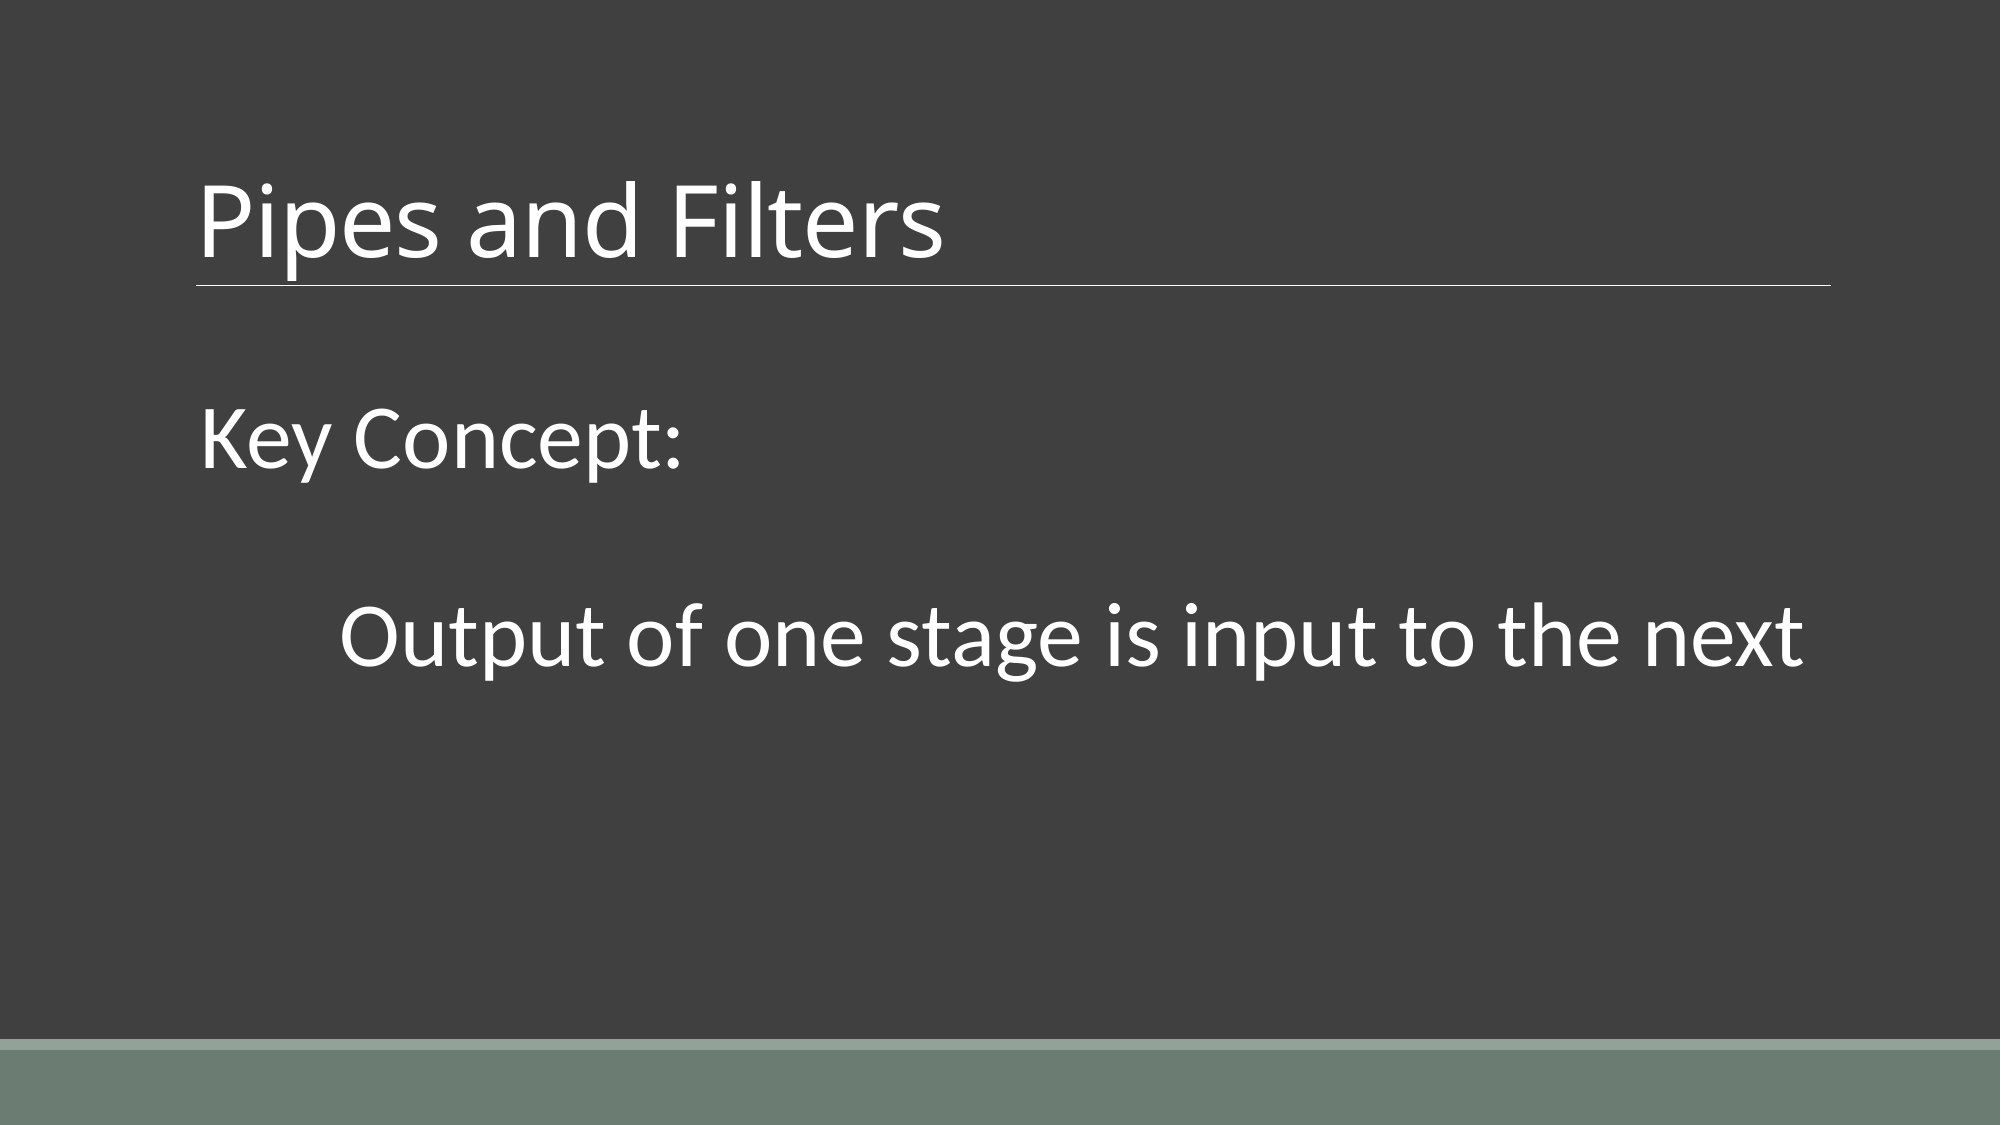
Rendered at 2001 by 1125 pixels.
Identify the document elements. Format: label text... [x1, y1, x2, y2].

title Pipes and Filters [180, 47, 1830, 285]
list Key Concept: Output of one stage is input to the next [180, 302, 1830, 963]
